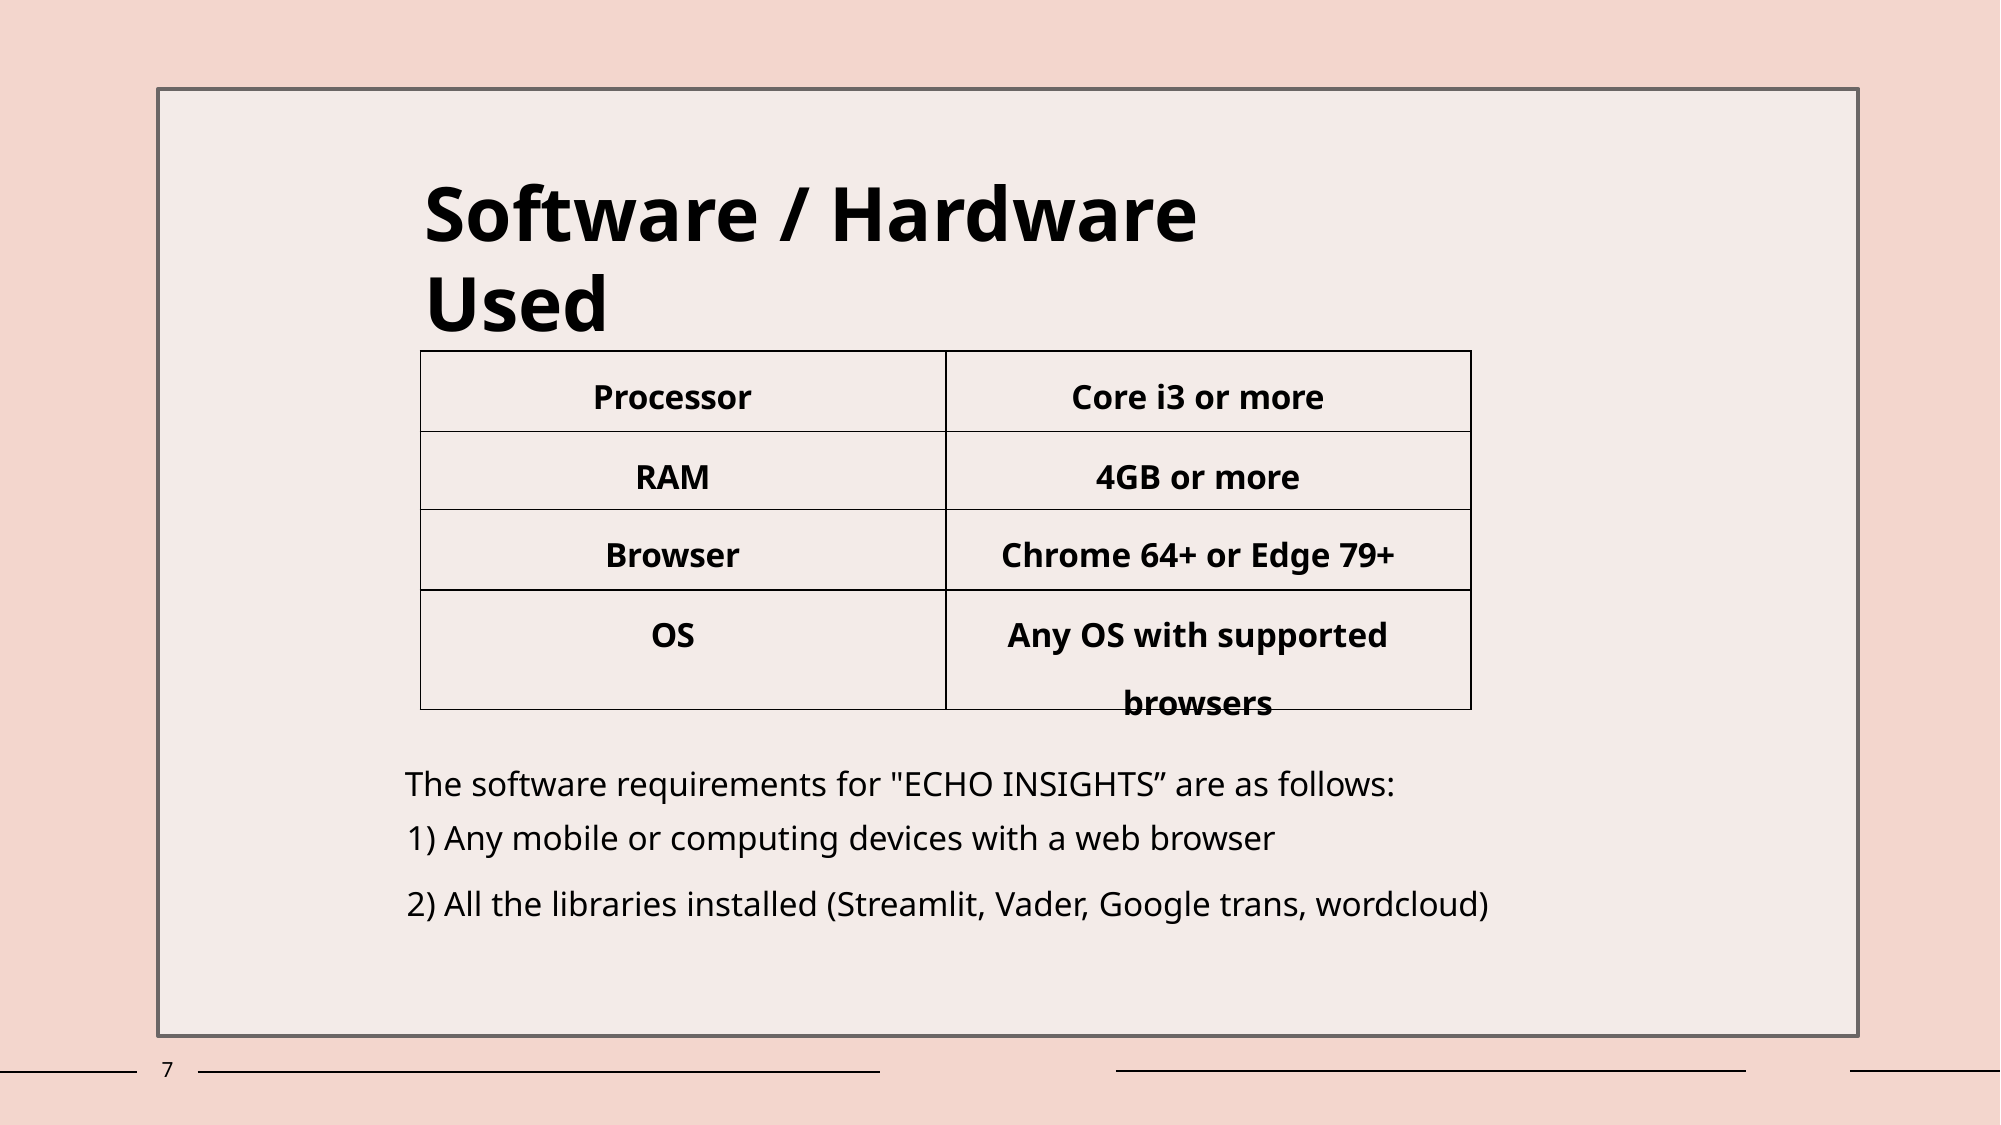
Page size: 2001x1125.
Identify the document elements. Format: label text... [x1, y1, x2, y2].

table_cell Any OS with supported browsers [947, 591, 1470, 709]
table_cell OS [421, 591, 945, 709]
table_cell Browser [421, 510, 945, 589]
text_box Any mobile or computing devices with a web browser All the libraries installed (Streamlit, Vader, Google trans, wordcloud) [166, 749, 1651, 897]
table_cell RAM [421, 432, 945, 509]
table_cell Chrome 64+ or Edge 79+ [947, 510, 1470, 589]
slide_number 7 [137, 1050, 198, 1091]
table_header Processor [421, 352, 945, 431]
table_header Core i3 or more [947, 352, 1470, 431]
table_cell 4GB or more [947, 432, 1470, 509]
text_box Software / Hardware Used [409, 158, 1407, 354]
text_box [156, 87, 1860, 1038]
text_box The software requirements for "ECHO INSIGHTS” are as follows: [270, 735, 1755, 883]
